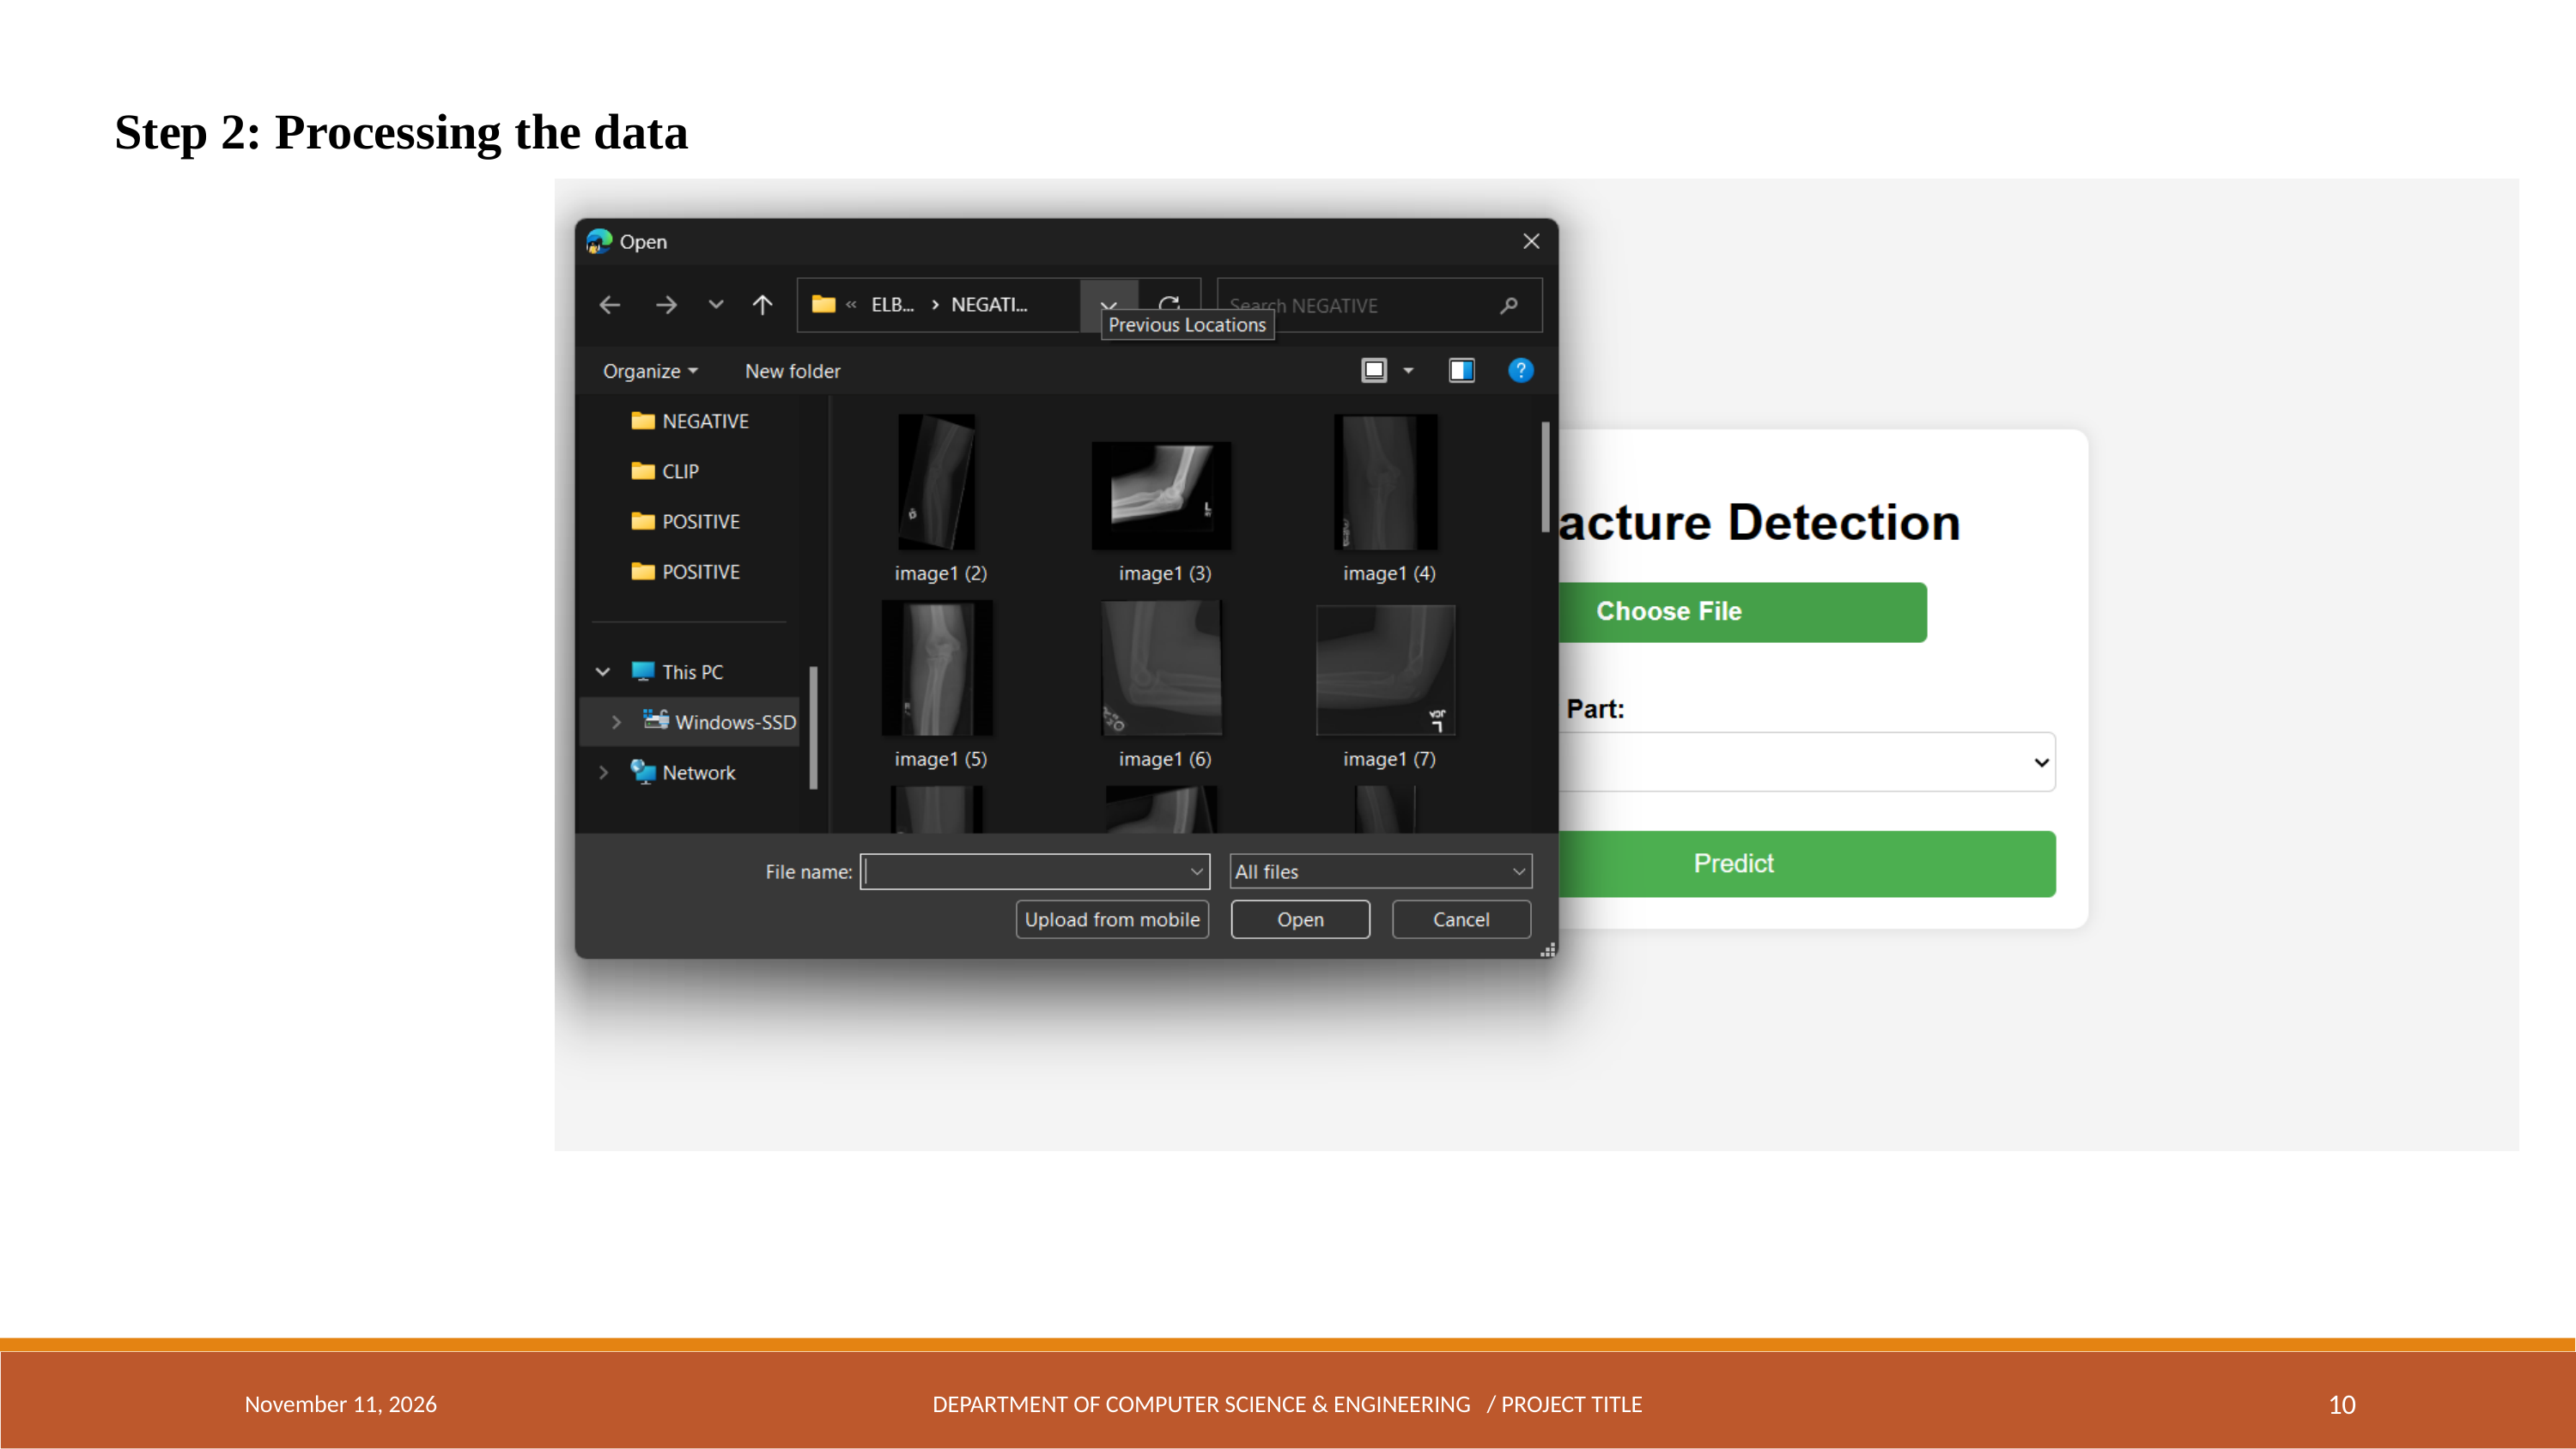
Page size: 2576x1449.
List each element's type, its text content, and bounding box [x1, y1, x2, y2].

footer DEPARTMENT OF COMPUTER SCIENCE & ENGINEERING / PROJECT TITLE [779, 1364, 1798, 1442]
picture [554, 179, 2519, 1151]
text_box Step 2: Processing the data [101, 92, 2445, 264]
slide_number 10 [2092, 1364, 2369, 1442]
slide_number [232, 1364, 755, 1442]
